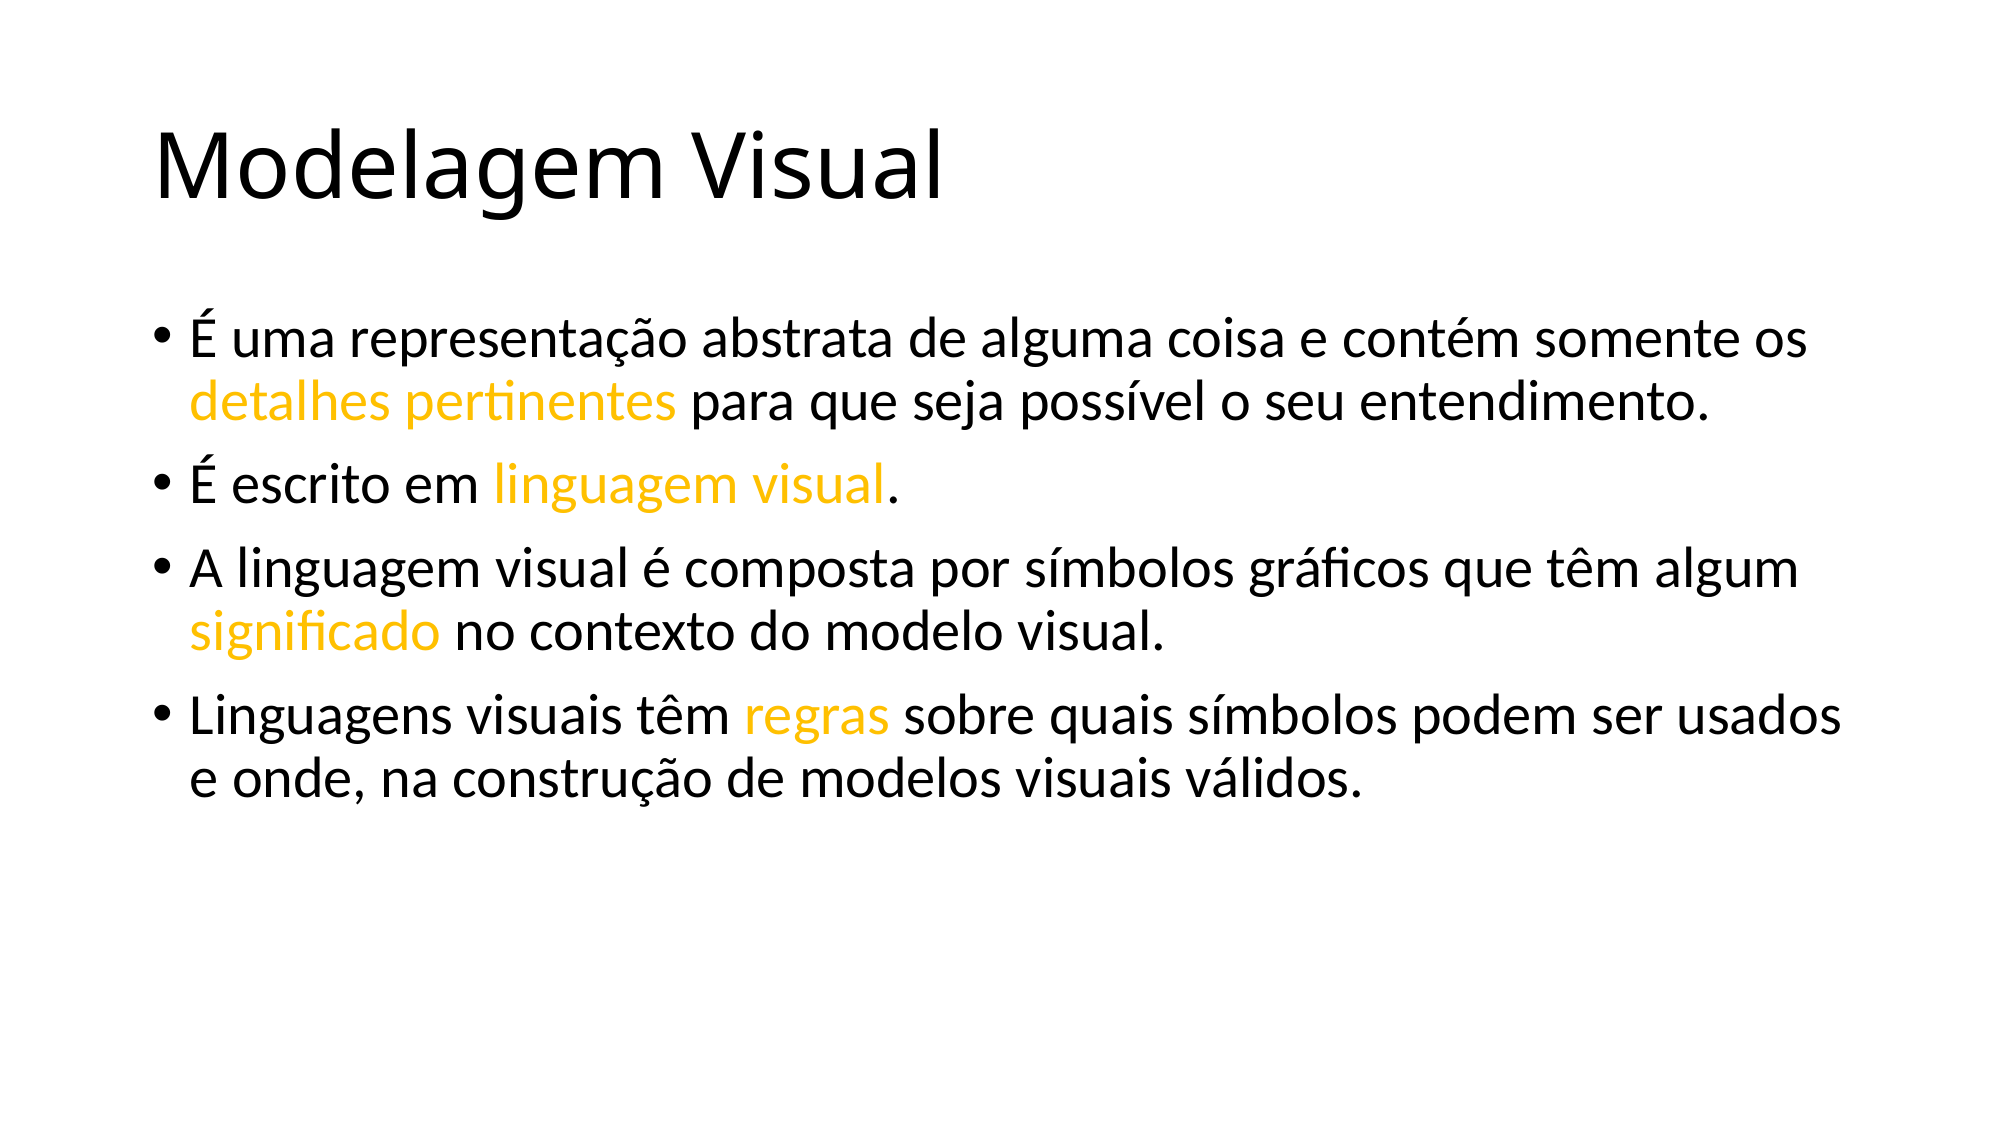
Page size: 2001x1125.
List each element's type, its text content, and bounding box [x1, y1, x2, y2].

title Modelagem Visual [137, 59, 1863, 278]
list É uma representação abstrata de alguma coisa e contém somente os detalhes pertinentes para que seja possível o seu entendimento. É escrito em linguagem visual. A linguagem visual é composta por símbolos gráficos que têm algum significado no contexto do modelo visual. Linguagens visuais têm regras sobre quais símbolos podem ser usados e onde, na construção de modelos visuais válidos. [137, 299, 1863, 1014]
